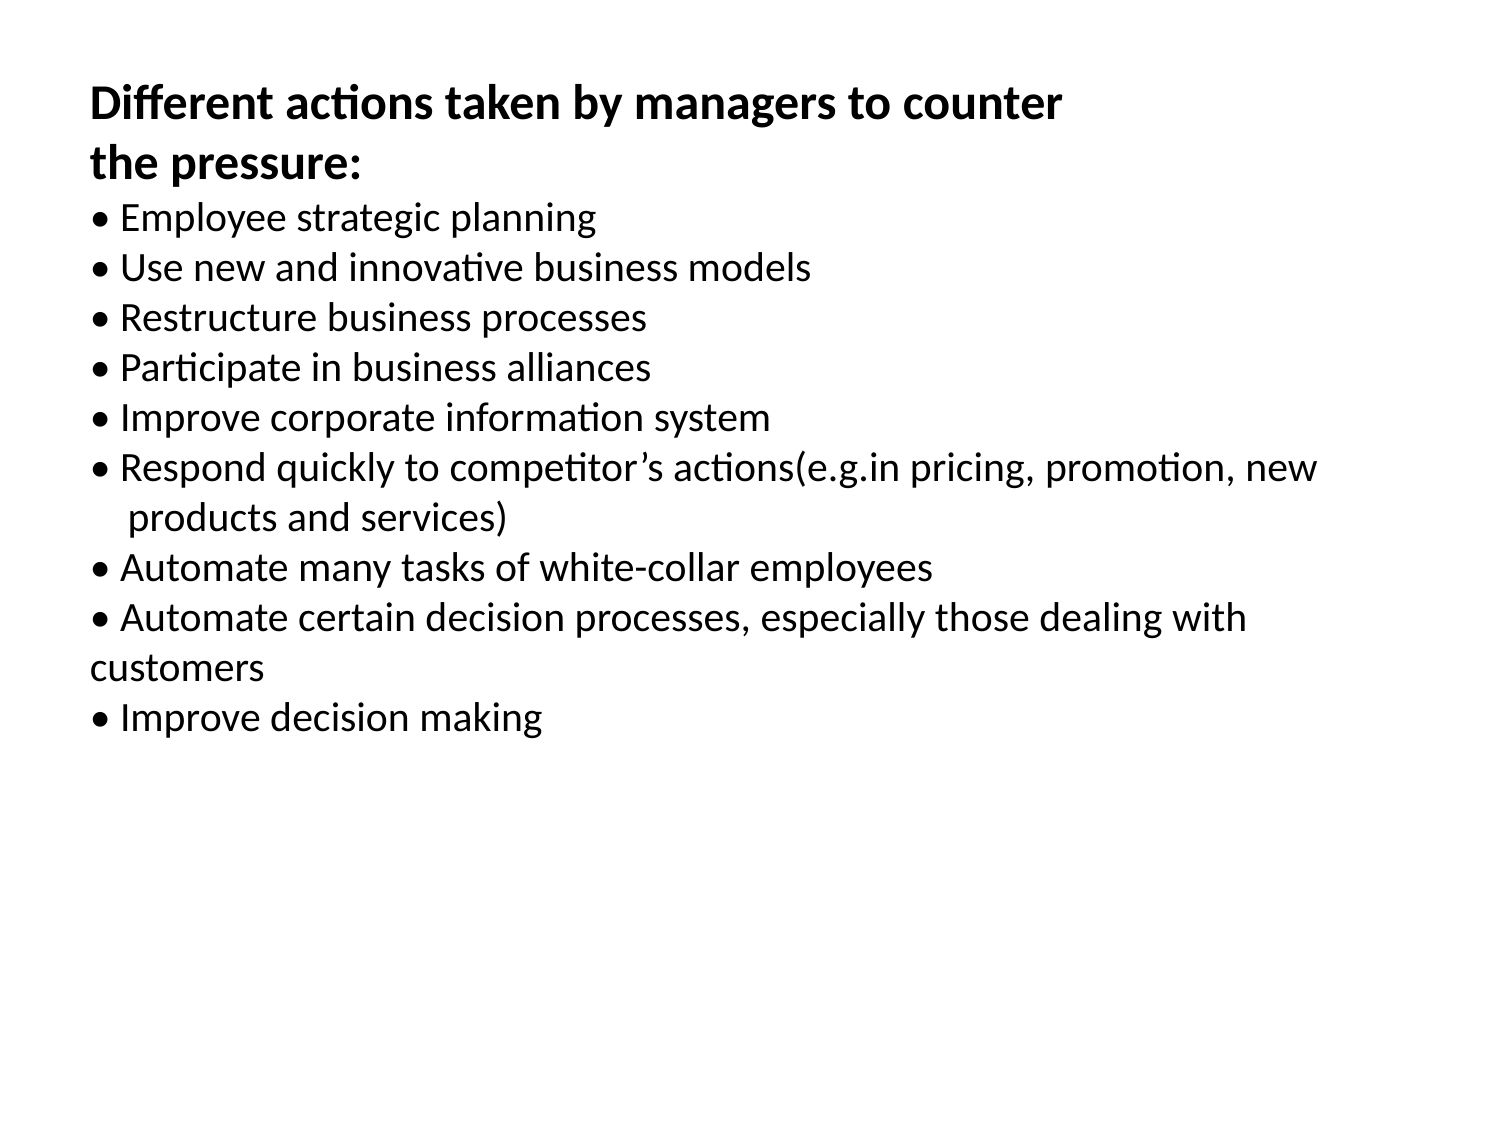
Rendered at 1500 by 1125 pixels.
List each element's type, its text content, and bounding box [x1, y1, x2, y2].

text_box Different actions taken by managers to counter the pressure: • Employee strategic planning • Use new and innovative business models • Restructure business processes • Participate in business alliances • Improve corporate information system • Respond quickly to competitor’s actions(e.g.in pricing, promotion, new products and services) • Automate many tasks of white-collar employees • Automate certain decision processes, especially those dealing with customers • Improve decision making [74, 62, 1338, 793]
